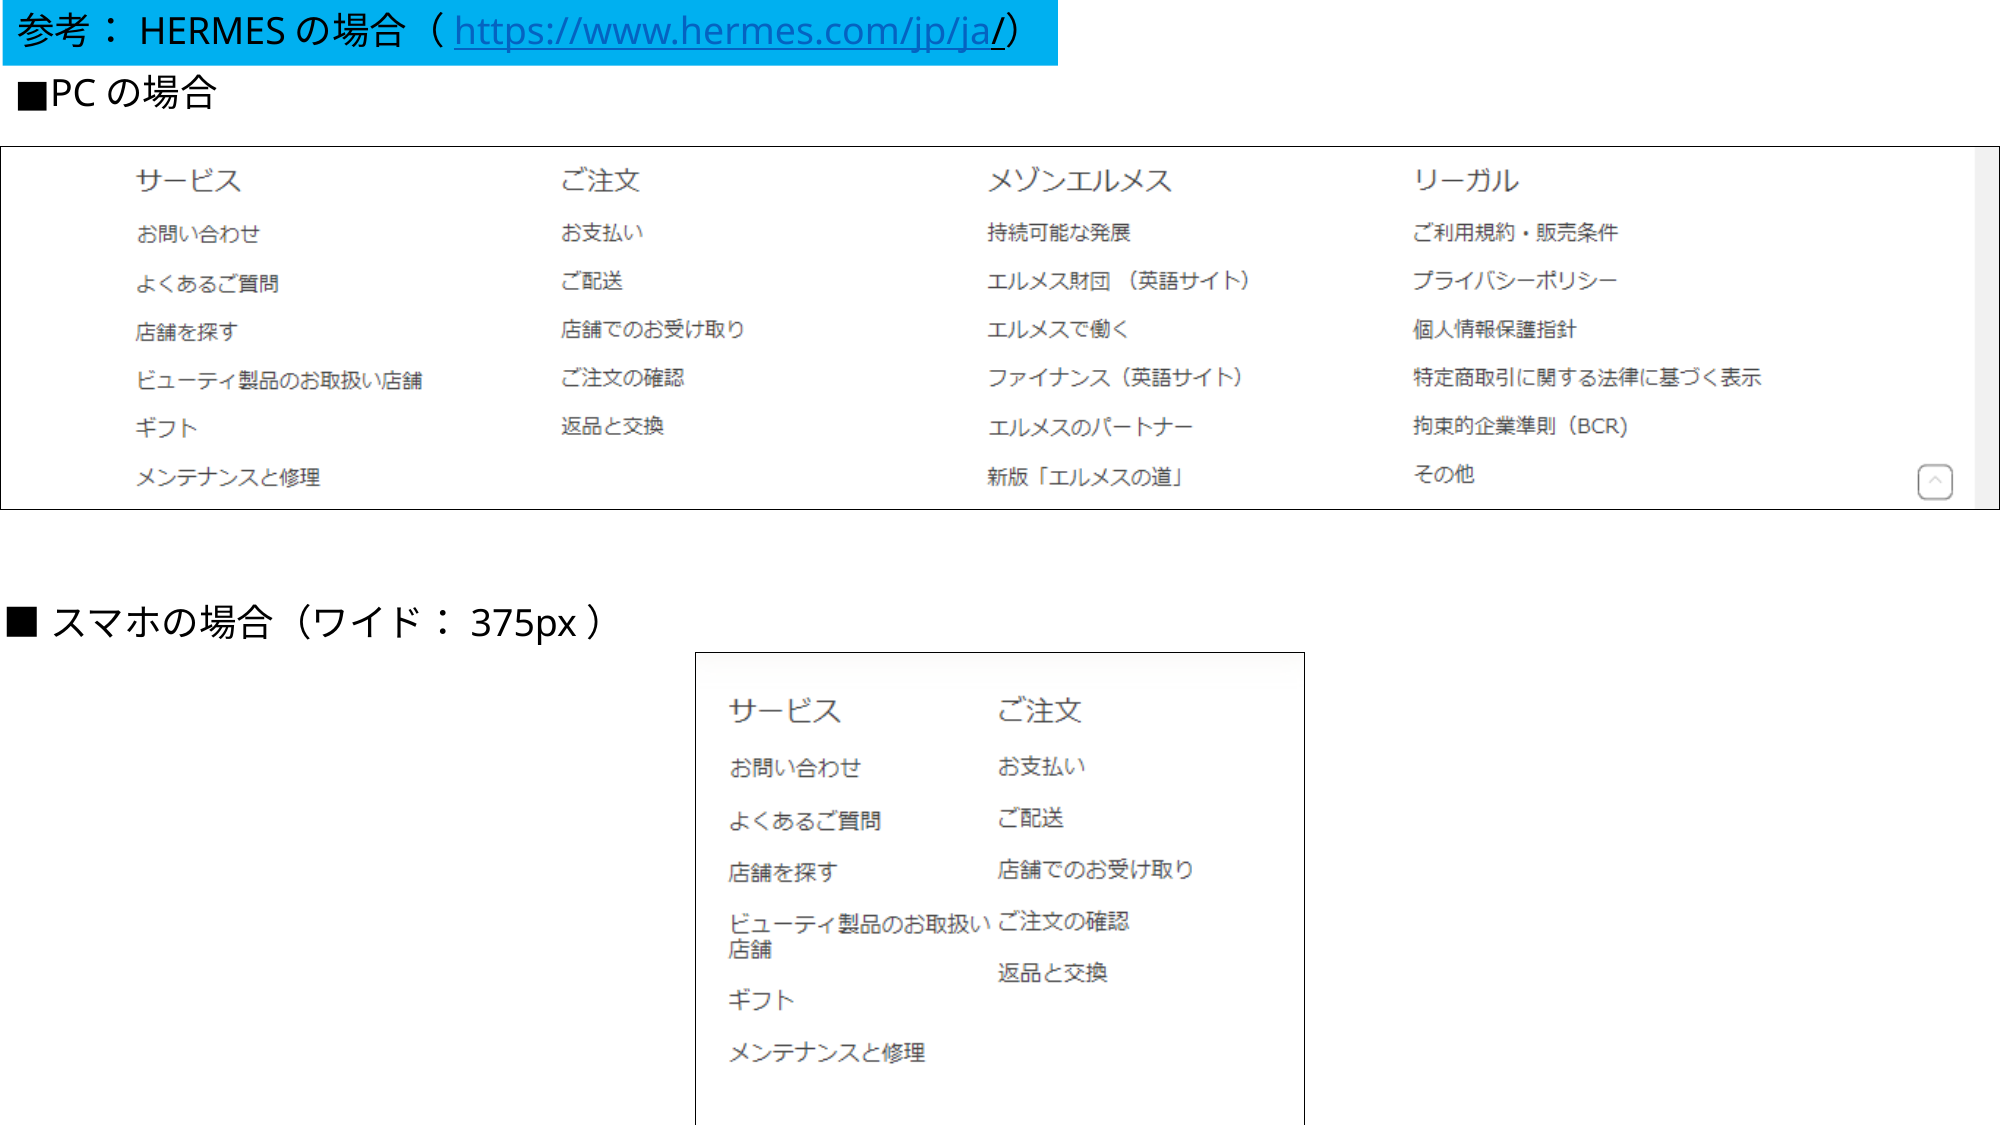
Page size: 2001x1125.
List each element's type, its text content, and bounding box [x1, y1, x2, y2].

text_box ■PCの場合 [0, 61, 233, 122]
text_box 参考：HERMESの場合（https://www.hermes.com/jp/ja/） [2, 0, 1058, 66]
text_box ■スマホの場合（ワイド：375px） [0, 592, 639, 652]
picture [0, 146, 2000, 510]
picture [695, 652, 1305, 1125]
